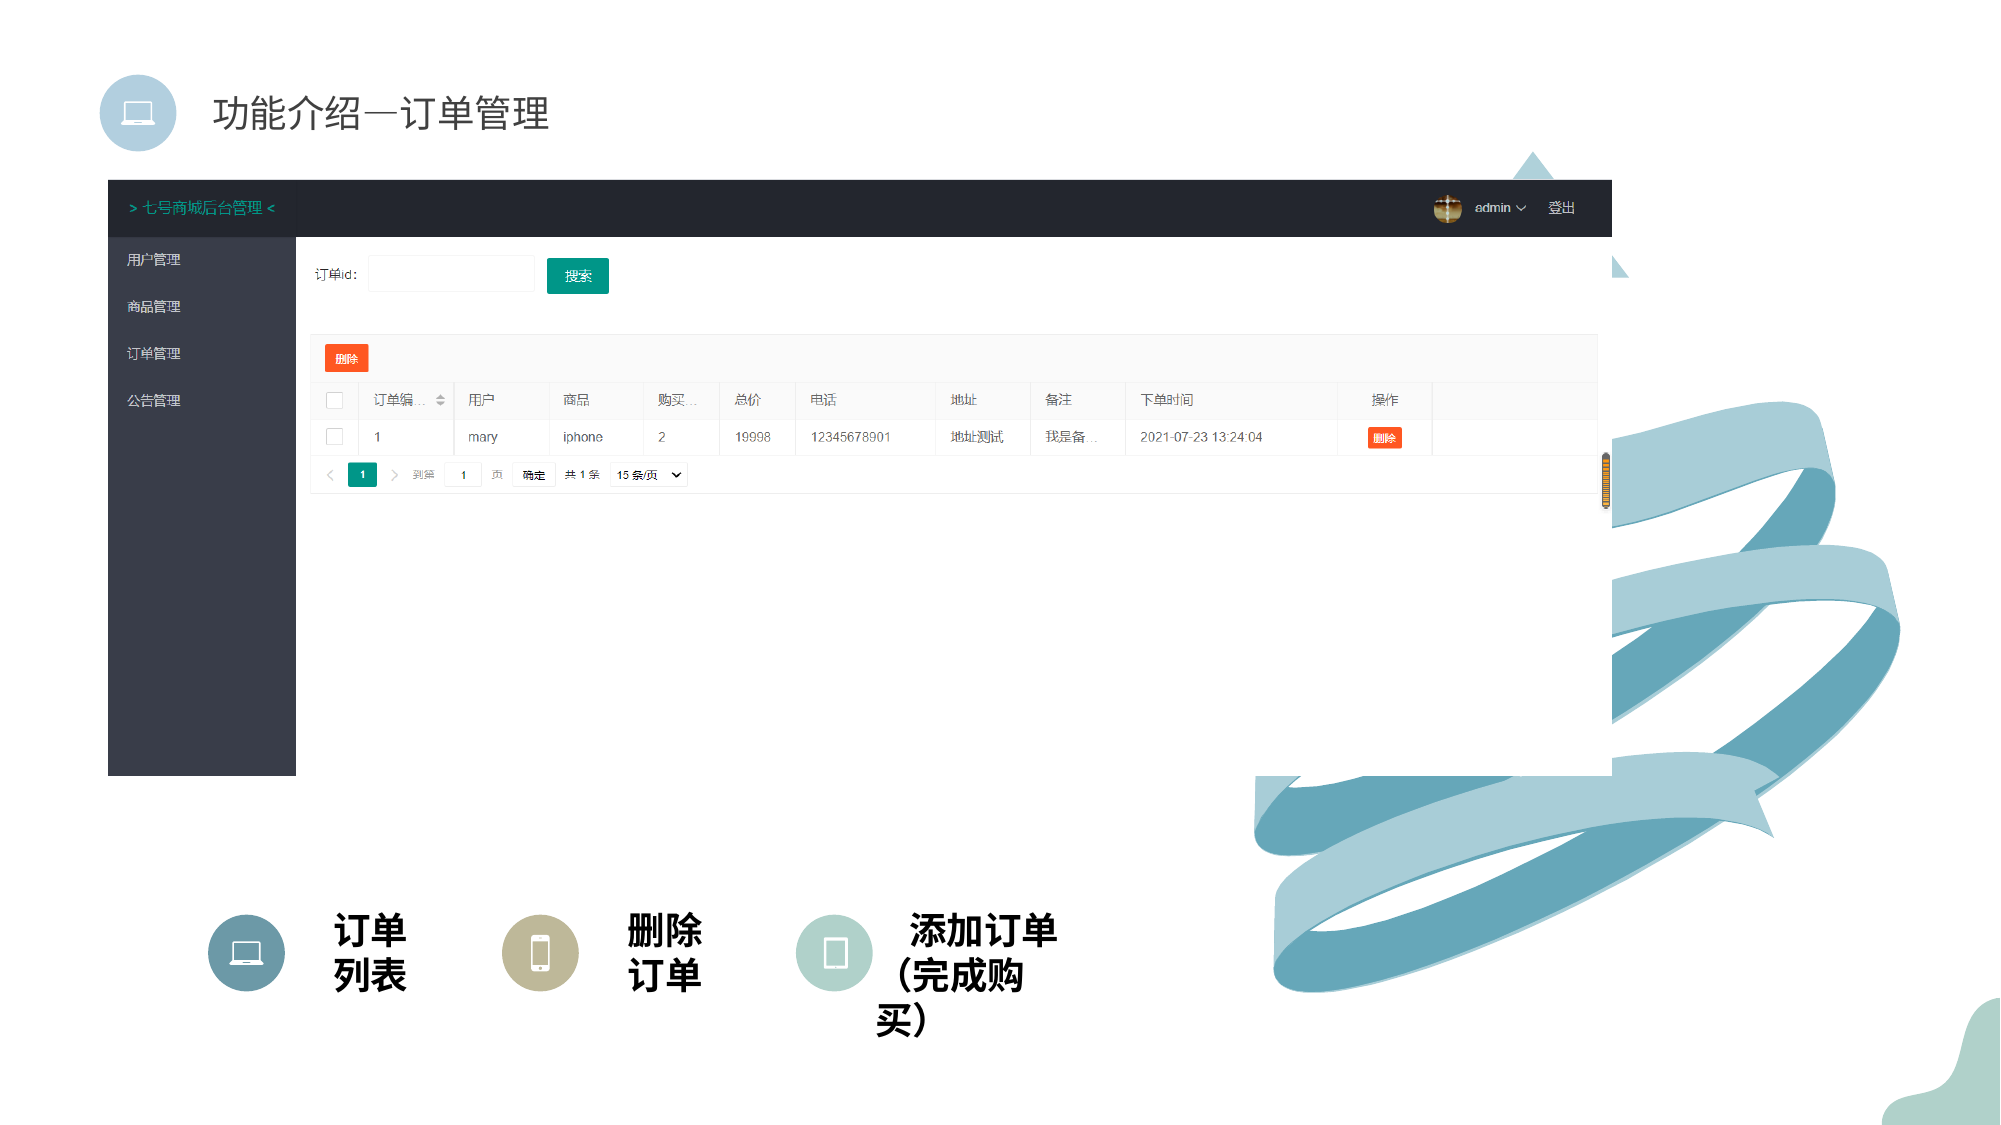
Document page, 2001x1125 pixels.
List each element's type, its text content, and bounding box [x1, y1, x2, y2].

text_box 功能介绍—订单管理 [197, 82, 582, 143]
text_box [501, 914, 579, 992]
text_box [1254, 151, 1901, 993]
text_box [99, 74, 177, 152]
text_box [795, 914, 873, 992]
text_box [1880, 996, 2000, 1125]
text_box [208, 914, 285, 992]
text_box 删除 订单 [613, 900, 764, 1005]
text_box 添加订单 （完成购买） [860, 900, 1083, 1050]
picture [108, 179, 1612, 776]
text_box 订单 列表 [318, 900, 469, 1005]
